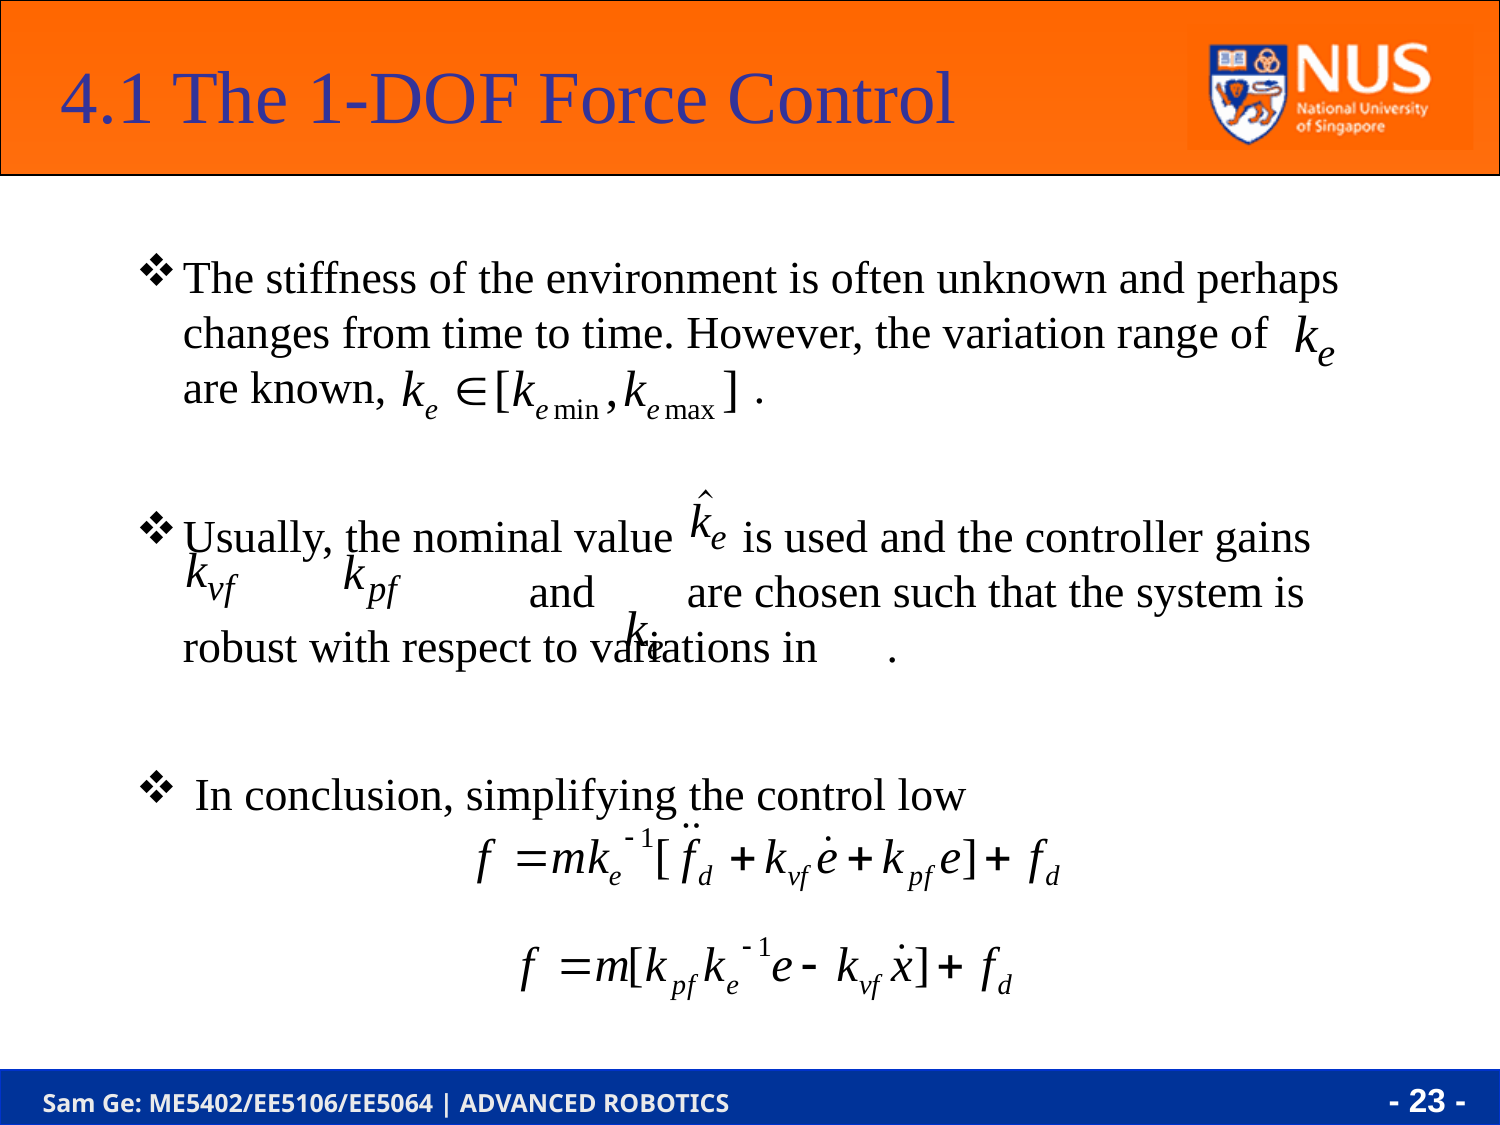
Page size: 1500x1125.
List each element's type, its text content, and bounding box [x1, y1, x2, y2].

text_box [621, 609, 668, 667]
text_box - 23 - [1351, 1071, 1482, 1125]
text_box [503, 924, 1025, 1011]
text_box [182, 550, 245, 613]
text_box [459, 816, 1071, 902]
picture [1187, 24, 1474, 150]
text_box 4.1 The 1-DOF Force Control [46, 41, 1141, 147]
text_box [340, 551, 405, 615]
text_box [1290, 313, 1339, 373]
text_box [686, 486, 730, 556]
list The stiffness of the environment is often unknown and perhaps changes from time to time. However, the variation range of are known, . Usually, the nominal value is used and the controller gains and are chosen such that the system is robust with respect to variations in . In conclusion, simplifying the control low [46, 176, 1397, 919]
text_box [393, 350, 748, 433]
